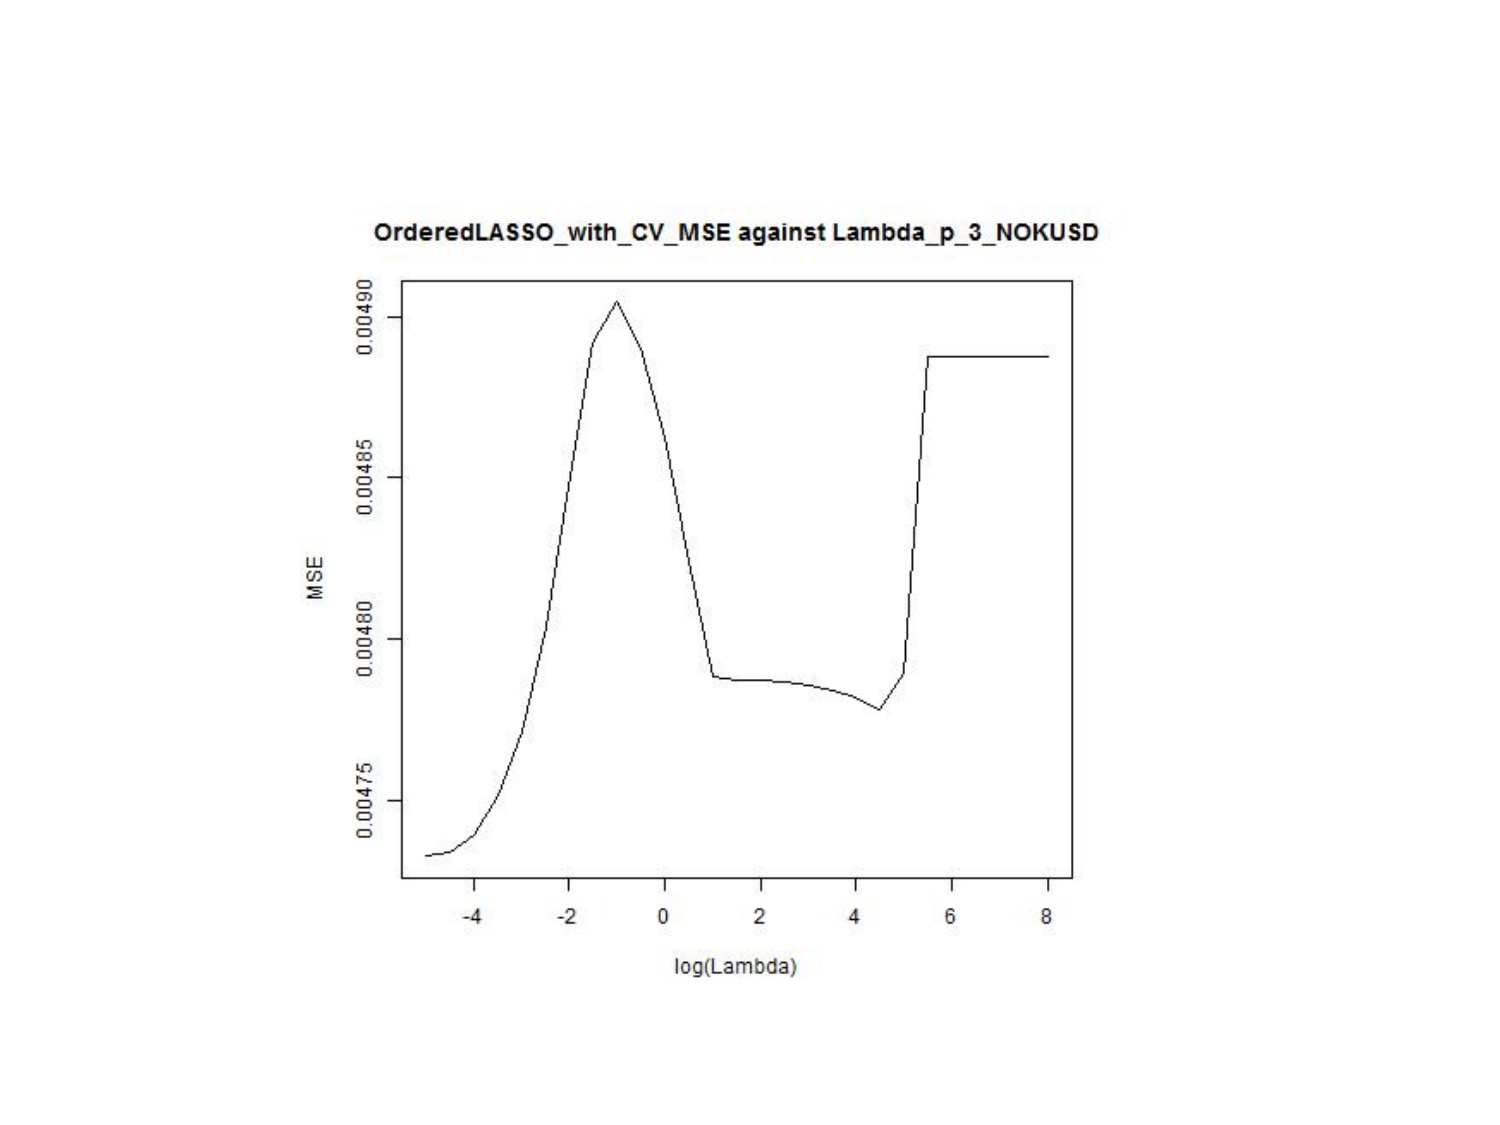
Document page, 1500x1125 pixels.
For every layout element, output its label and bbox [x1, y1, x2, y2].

picture [299, 179, 1126, 1006]
